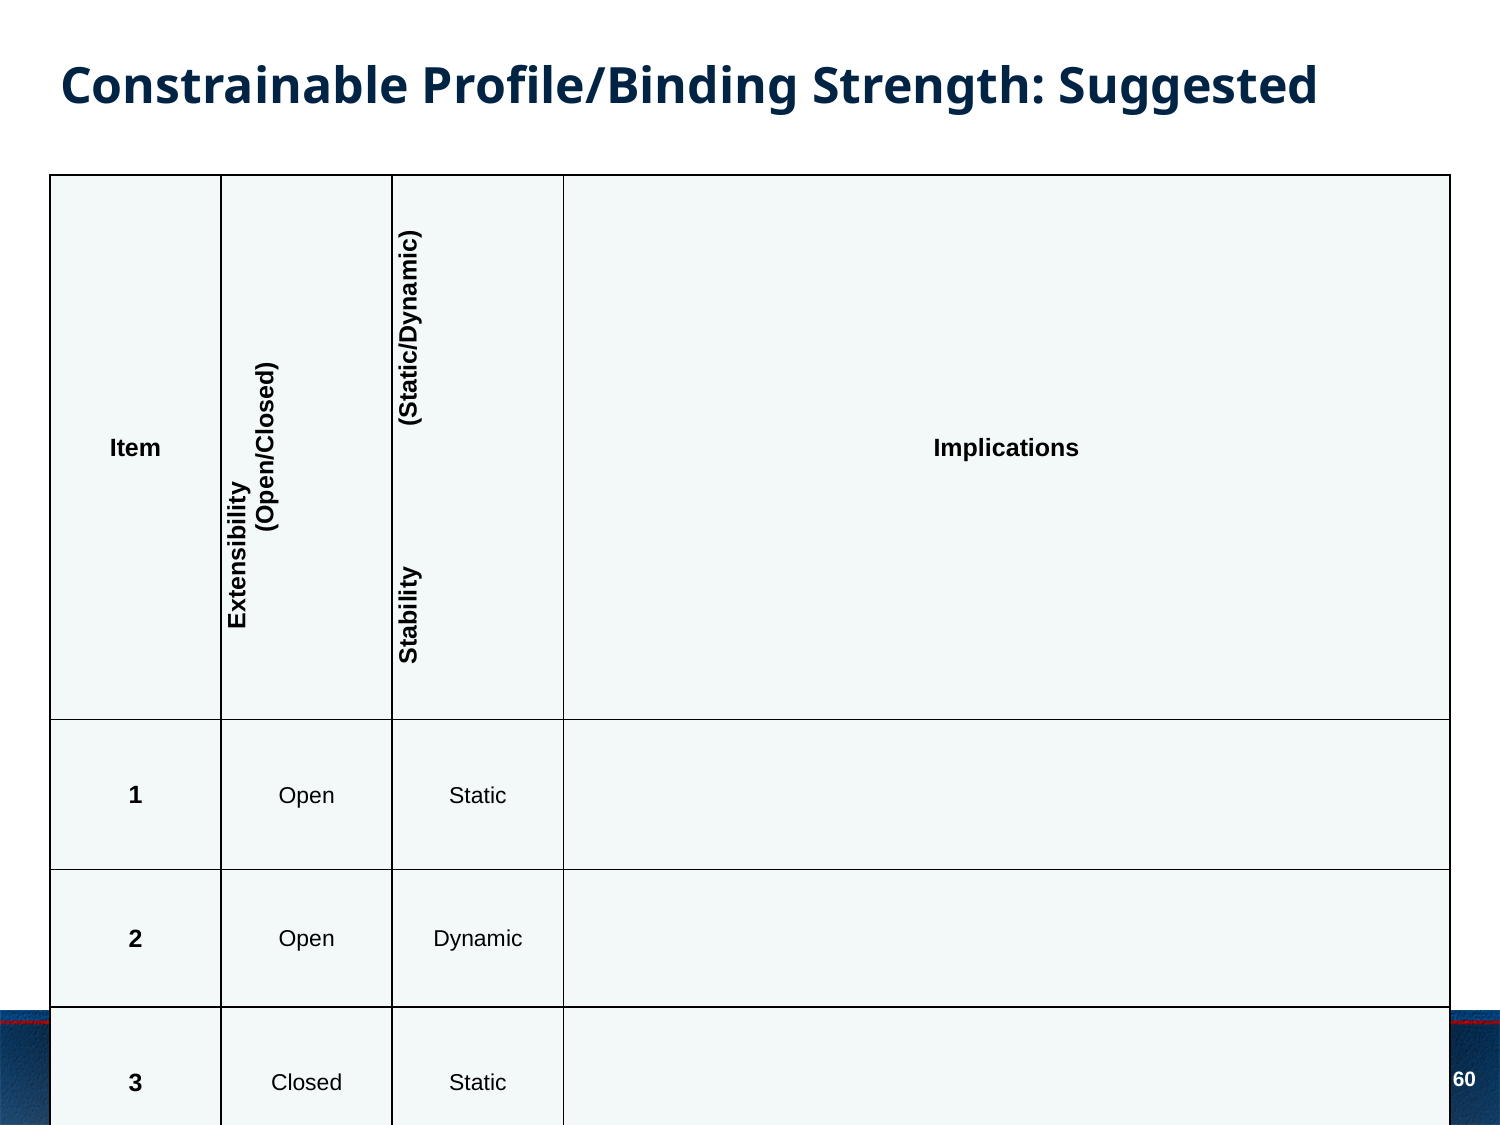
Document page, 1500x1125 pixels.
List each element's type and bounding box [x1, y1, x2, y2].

table_cell [222, 720, 391, 869]
table_cell [564, 720, 1449, 869]
table_cell [51, 1008, 220, 1125]
title [45, 45, 1413, 122]
picture [1451, 1010, 1500, 1125]
table_cell [393, 1008, 563, 1125]
table_cell [564, 1008, 1449, 1125]
table_cell [393, 870, 563, 1006]
table_header [564, 176, 1449, 719]
table_header [393, 176, 563, 719]
table_cell [222, 1008, 391, 1125]
table_cell [564, 870, 1449, 1006]
table_header [222, 176, 391, 719]
table_cell [51, 870, 220, 1006]
table_cell [51, 720, 220, 869]
picture [0, 1010, 49, 1125]
table_cell [222, 870, 391, 1006]
table_cell [393, 720, 563, 869]
table_header [51, 176, 220, 719]
